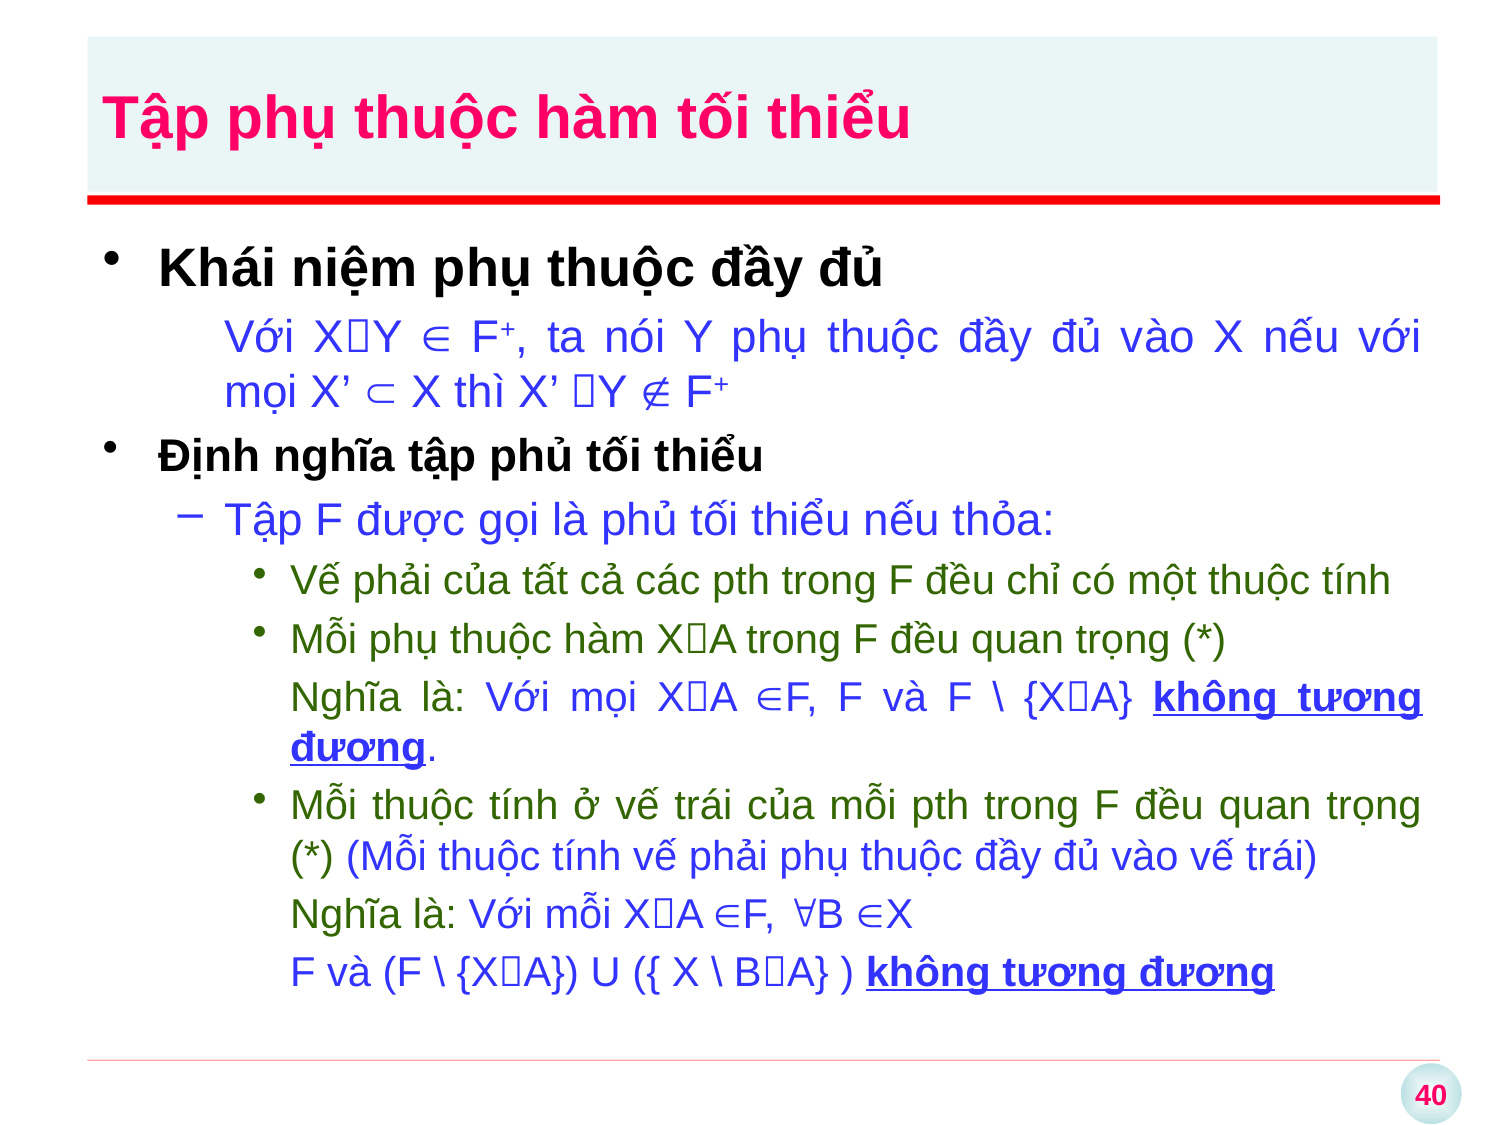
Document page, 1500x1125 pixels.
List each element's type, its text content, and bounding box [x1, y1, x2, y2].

text_box [18, 1037, 600, 1103]
title Tập phụ thuộc hàm tối thiểu [87, 36, 1438, 192]
list Khái niệm phụ thuộc đầy đủ Với XY  F+, ta nói Y phụ thuộc đầy đủ vào X nếu với mọi X’  X thì X’ Y  F+ Định nghĩa tập phủ tối thiểu Tập F được gọi là phủ tối thiểu nếu thỏa: Vế phải của tất cả các pth trong F đều chỉ có một thuộc tính Mỗi phụ thuộc hàm XA trong F đều quan trọng (*) Nghĩa là: Với mọi XA F, F và F \ {XA} không tương đương. Mỗi thuộc tính ở vế trái của mỗi pth trong F đều quan trọng (*) (Mỗi thuộc tính vế phải phụ thuộc đầy đủ vào vế trái) Nghĩa là: Với mỗi XA F, B X F và (F \ {XA}) U ({ X \ BA} ) không tương đương [87, 224, 1438, 1038]
